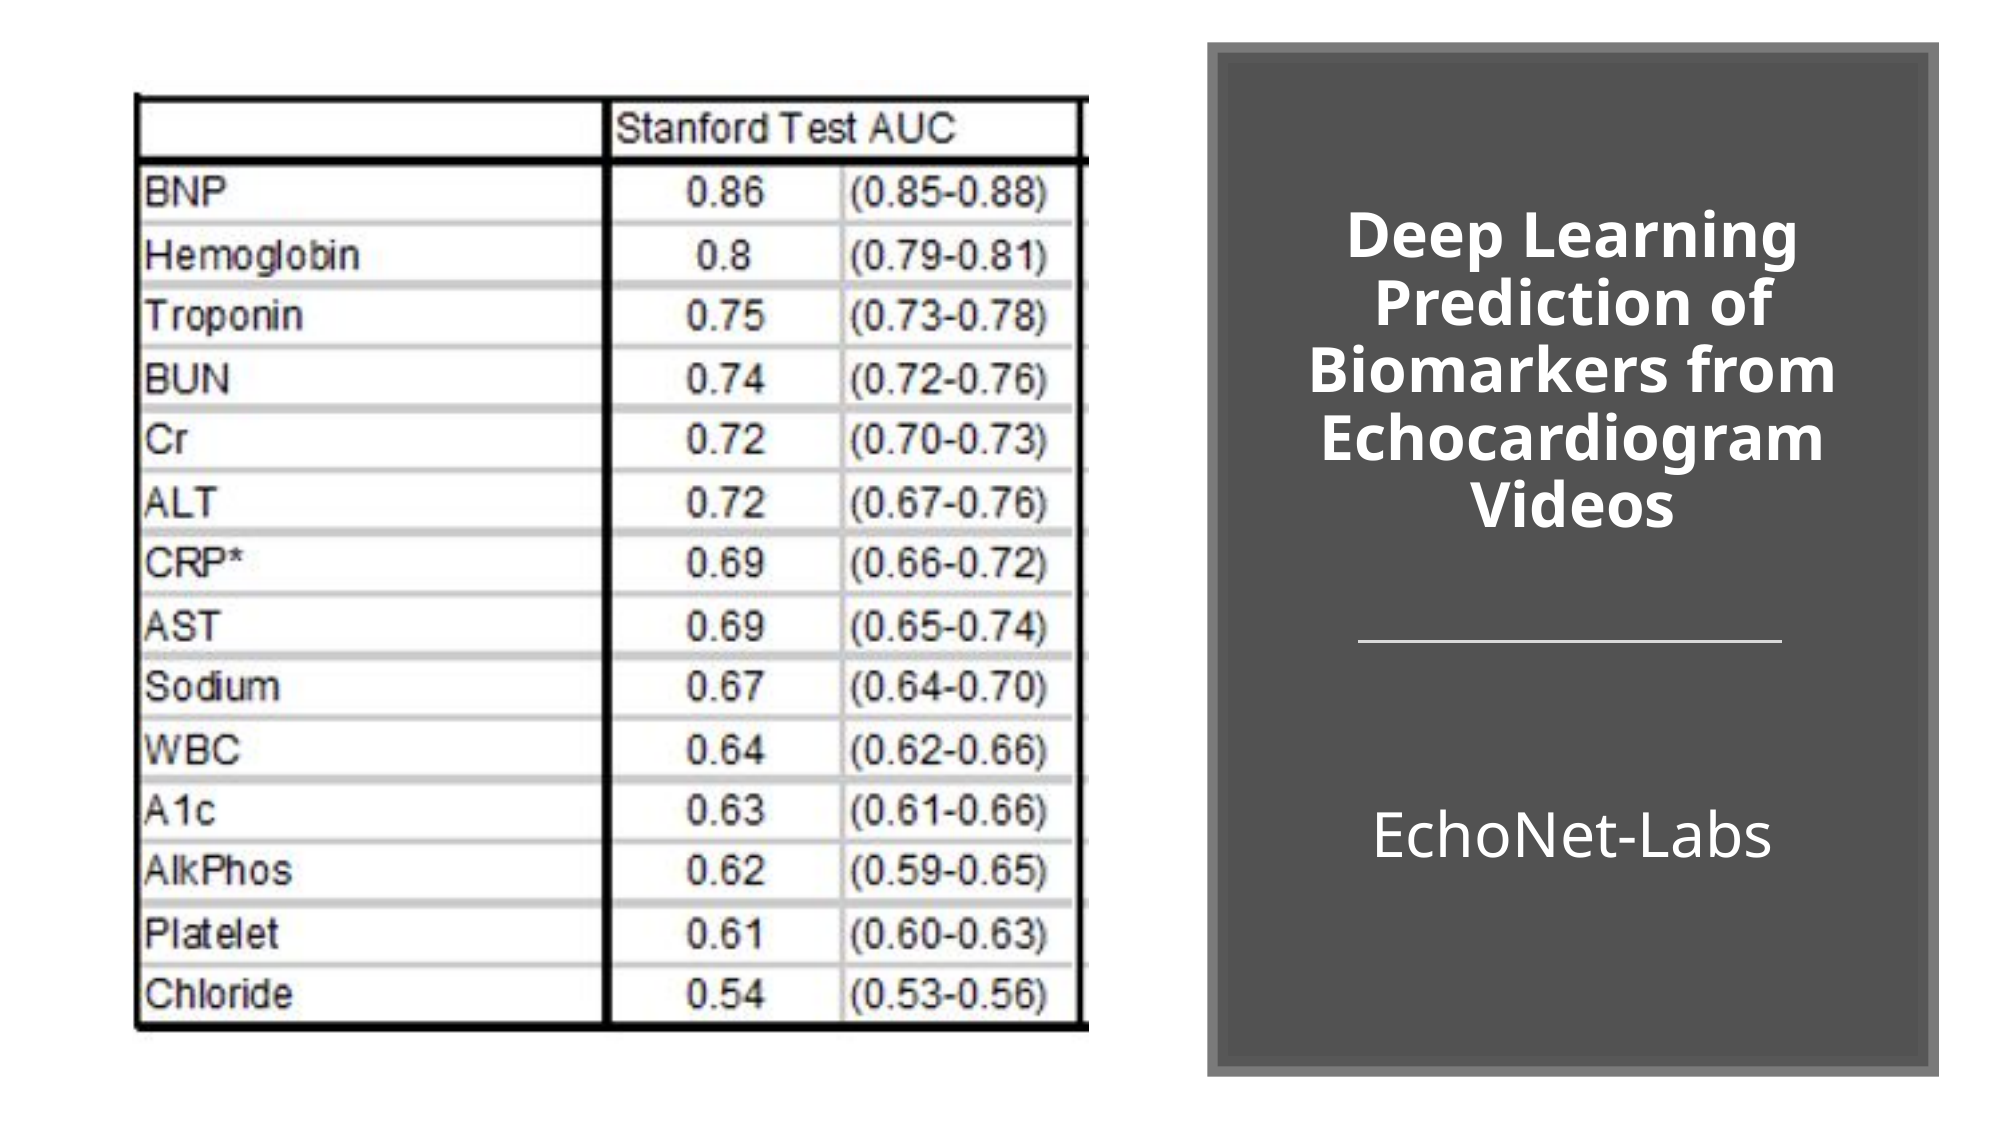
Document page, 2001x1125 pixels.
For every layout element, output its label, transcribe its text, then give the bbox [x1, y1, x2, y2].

title Deep Learning Prediction of Biomarkers from Echocardiogram Videos [1273, 149, 1874, 592]
text_box [1300, 592, 1901, 1067]
text_box EchoNet-Labs [1273, 404, 1873, 879]
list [132, 80, 1089, 1046]
text_box [1217, 52, 1929, 1067]
